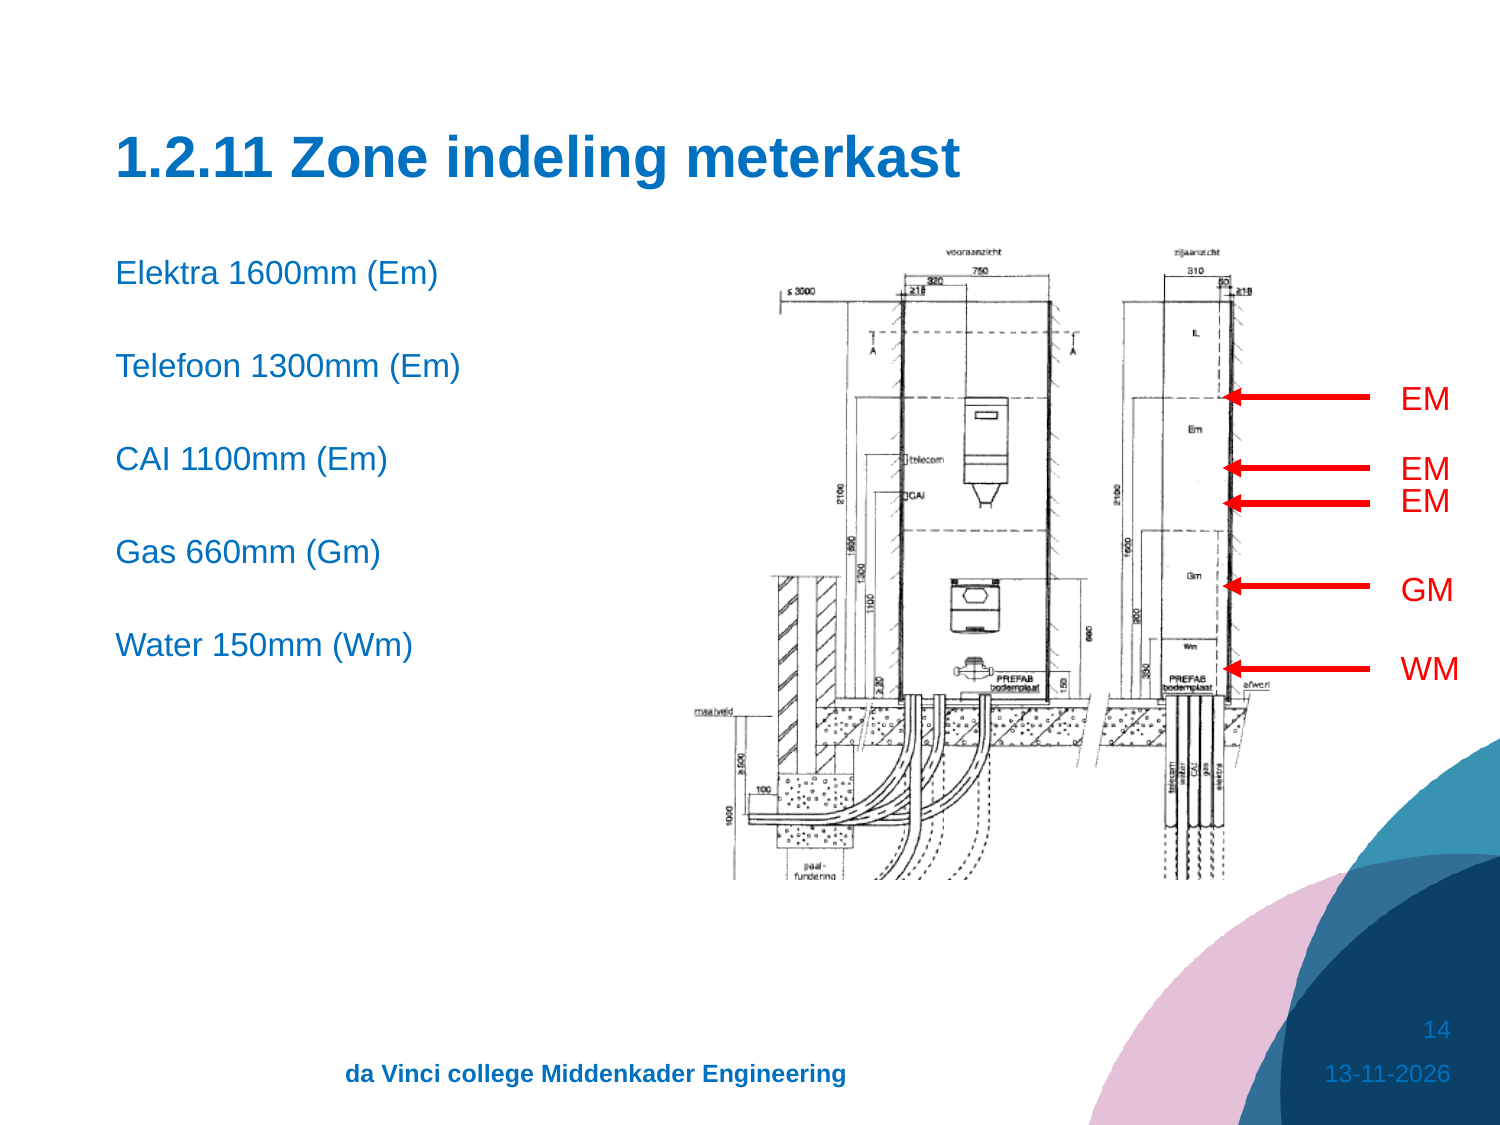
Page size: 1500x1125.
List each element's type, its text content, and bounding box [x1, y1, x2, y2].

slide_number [1116, 1059, 1467, 1103]
text_box EM [1385, 471, 1466, 527]
text_box GM [1386, 560, 1470, 616]
list Elektra 1600mm (Em) Telefoon 1300mm (Em) CAI 1100mm (Em) Gas 660mm (Gm) Water 150mm (Wm) [100, 243, 1483, 1059]
footer da Vinci college Middenkader Engineering [242, 1059, 951, 1103]
text_box WM [1385, 640, 1475, 695]
picture [43, 727, 1500, 1125]
text_box EM [1385, 440, 1466, 471]
text_box EM [1385, 369, 1466, 424]
picture [678, 231, 1270, 880]
title 1.2.11 Zone indeling meterkast [100, 54, 1400, 197]
